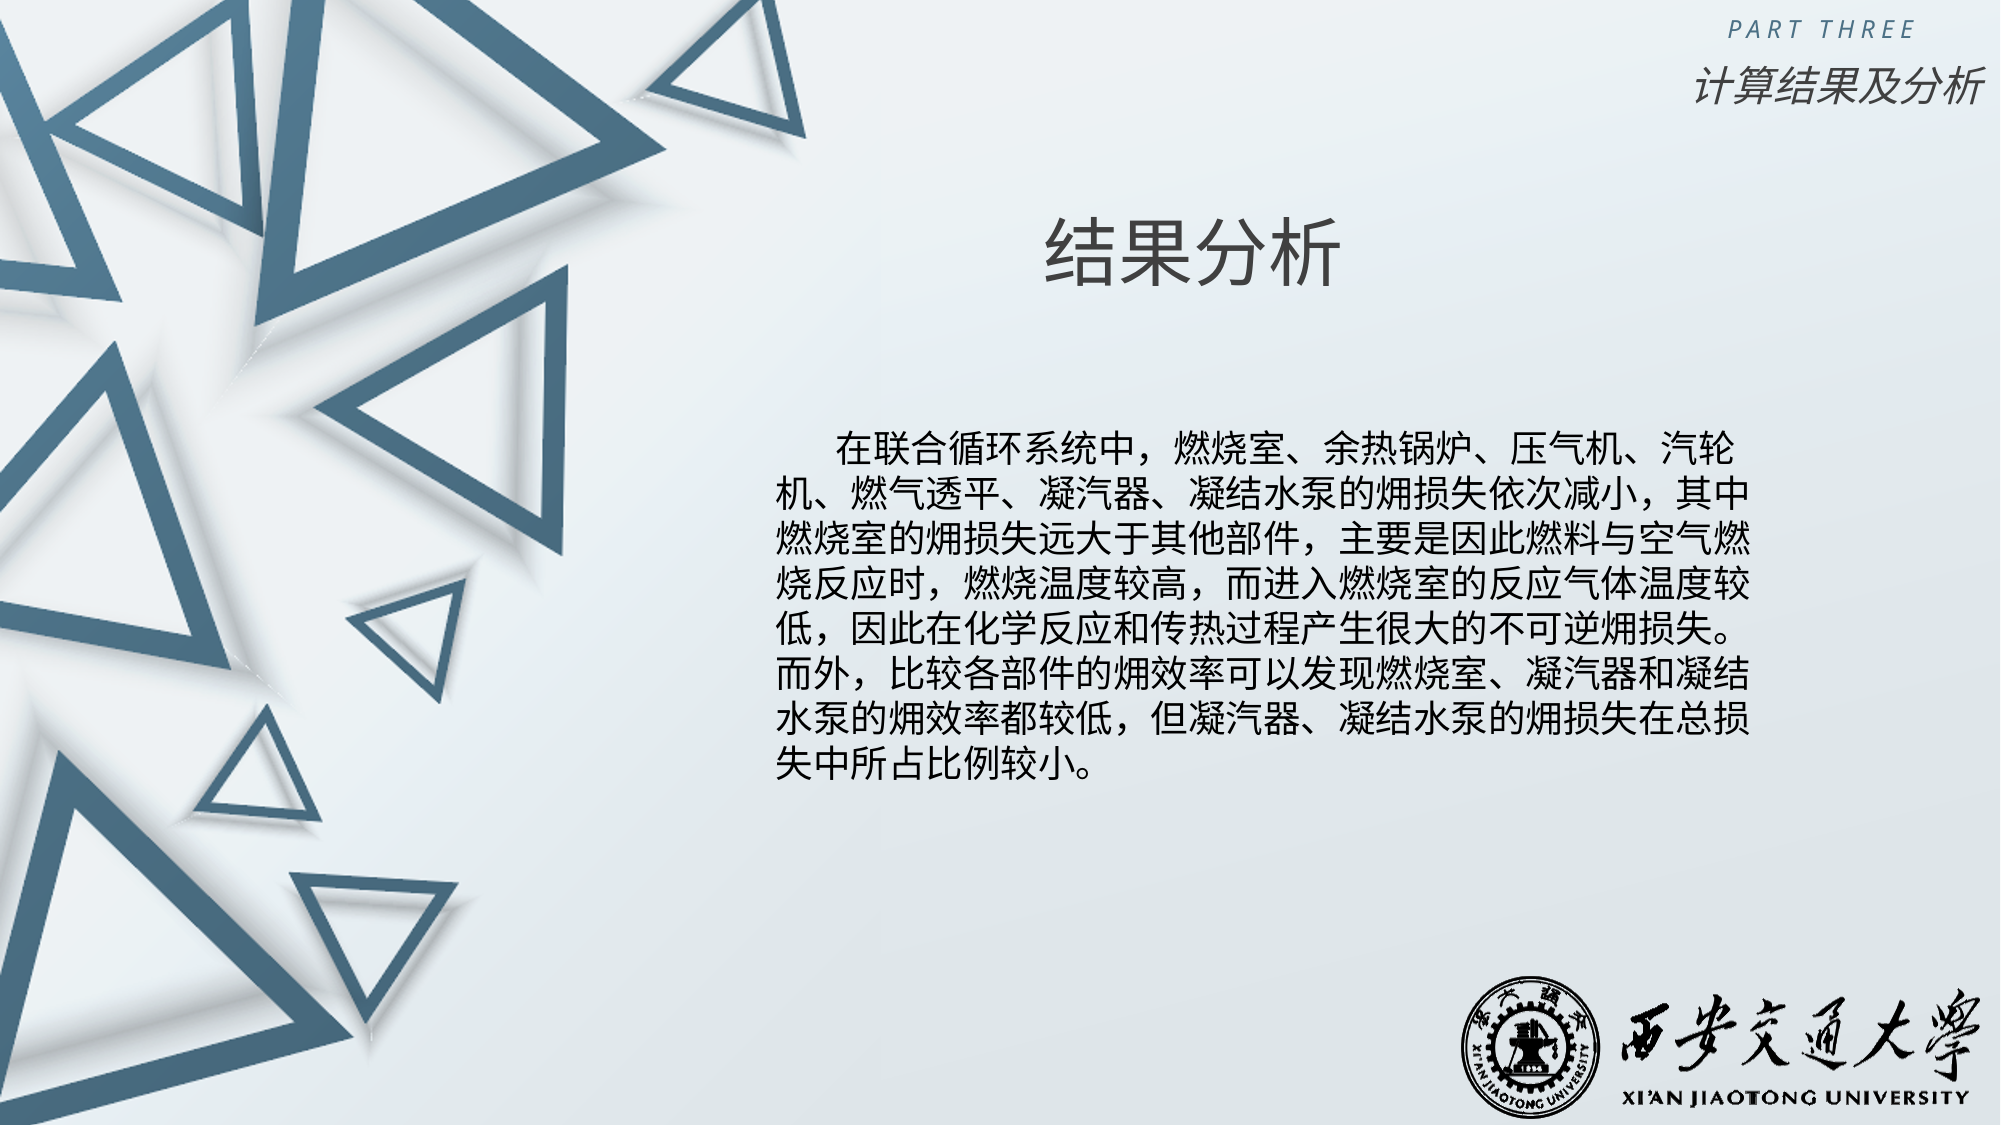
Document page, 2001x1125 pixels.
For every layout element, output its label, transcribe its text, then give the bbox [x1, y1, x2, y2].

text_box 结果分析 [615, 230, 1772, 304]
text_box 在联合循环系统中，燃烧室、余热锅炉、压气机、汽轮机、燃气透平、凝汽器、凝结水泵的㶲损失依次减小，其中燃烧室的㶲损失远大于其他部件，主要是因此燃料与空气燃烧反应时，燃烧温度较高，而进入燃烧室的反应气体温度较低，因此在化学反应和传热过程产生很大的不可逆㶲损失。而外，比较各部件的㶲效率可以发现燃烧室、凝汽器和凝结水泵的㶲效率都较低，但凝汽器、凝结水泵的㶲损失在总损失中所占比例较小。 [760, 417, 1772, 793]
text_box PART THREE [1681, 6, 1960, 52]
text_box 计算结果及分析 [1672, 51, 2000, 117]
picture [0, 0, 2001, 1125]
